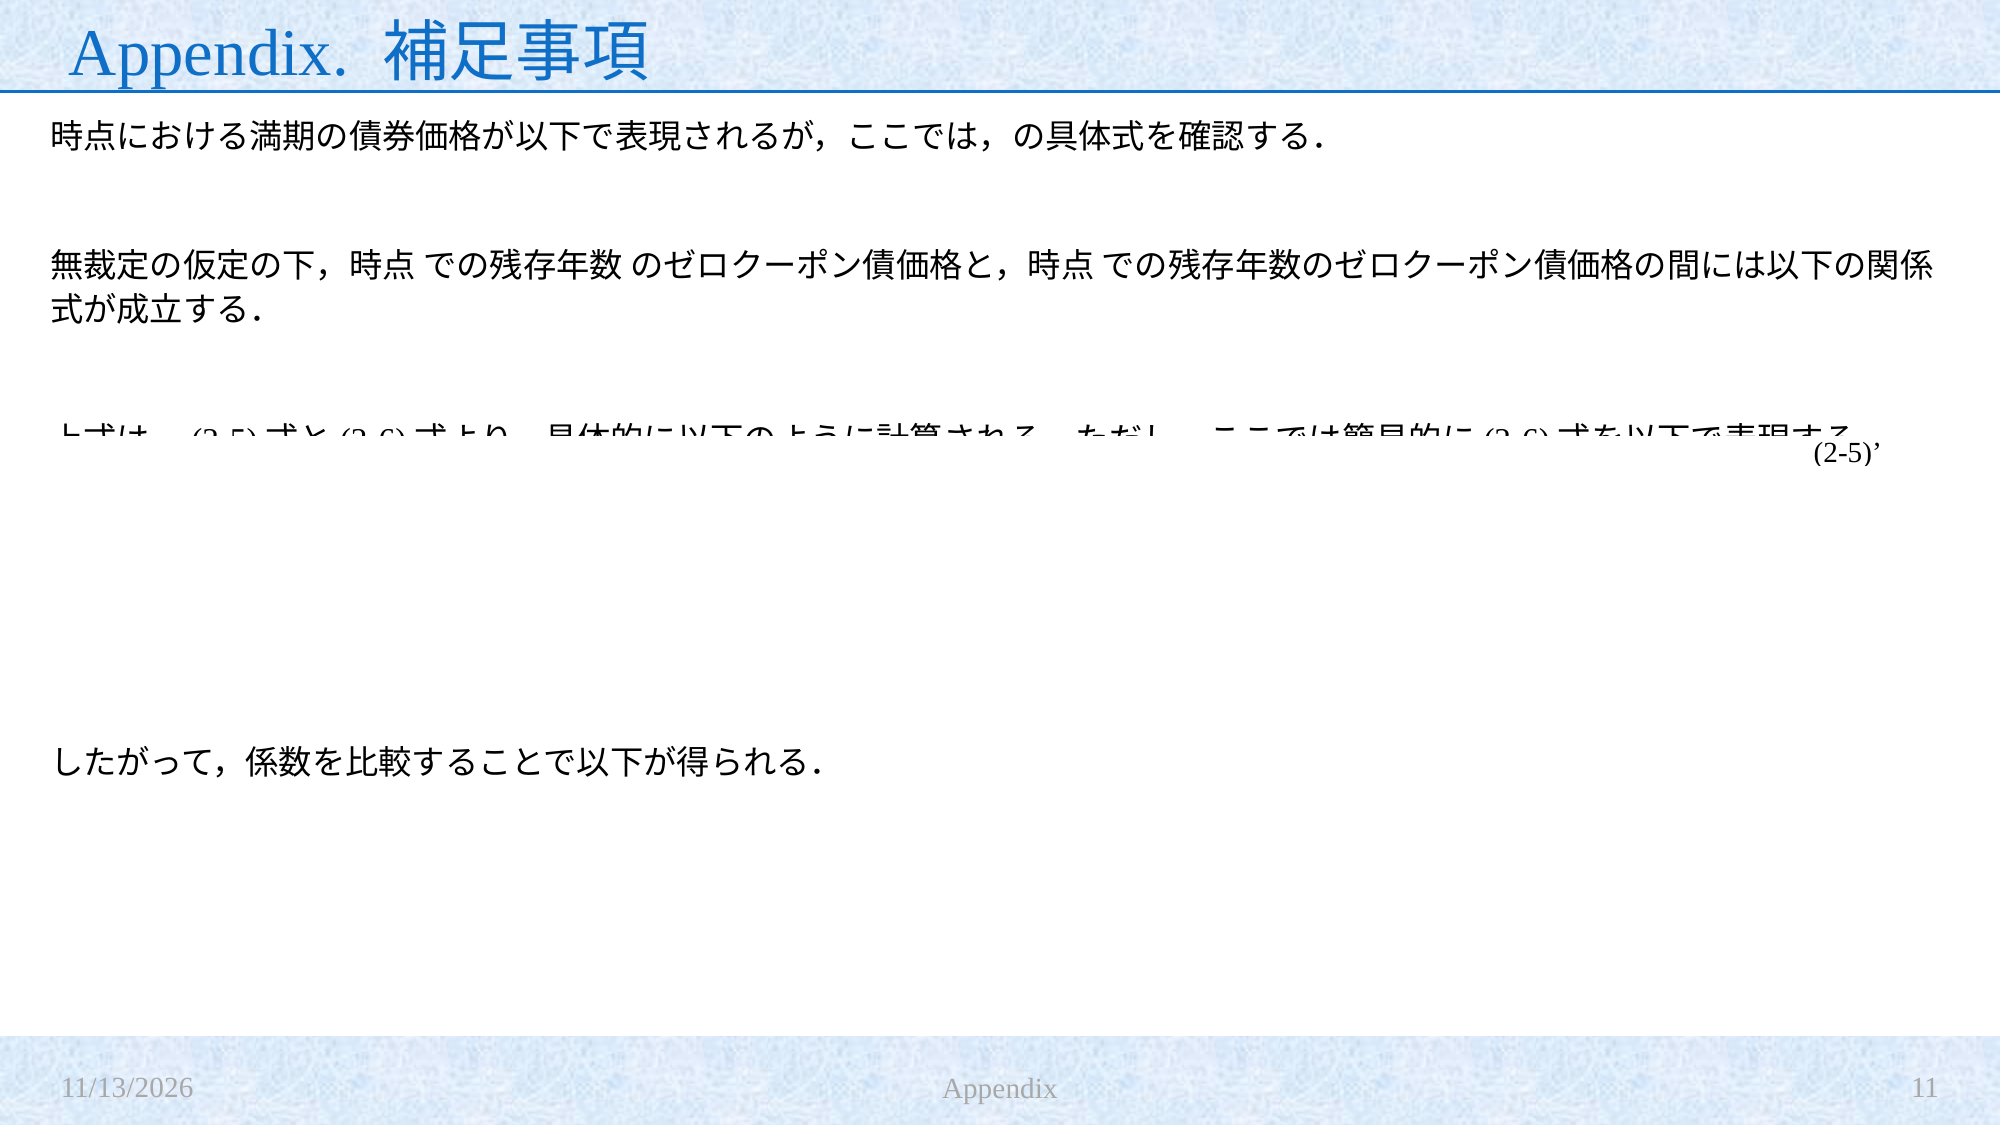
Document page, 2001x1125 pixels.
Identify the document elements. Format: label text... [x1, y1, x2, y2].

title Appendix. 補足事項 [53, 15, 1955, 92]
picture [0, 0, 2000, 90]
slide_number 11 [1504, 1056, 1955, 1117]
picture [0, 1036, 2000, 1125]
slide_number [45, 1056, 496, 1117]
footer Appendix [662, 1056, 1338, 1117]
